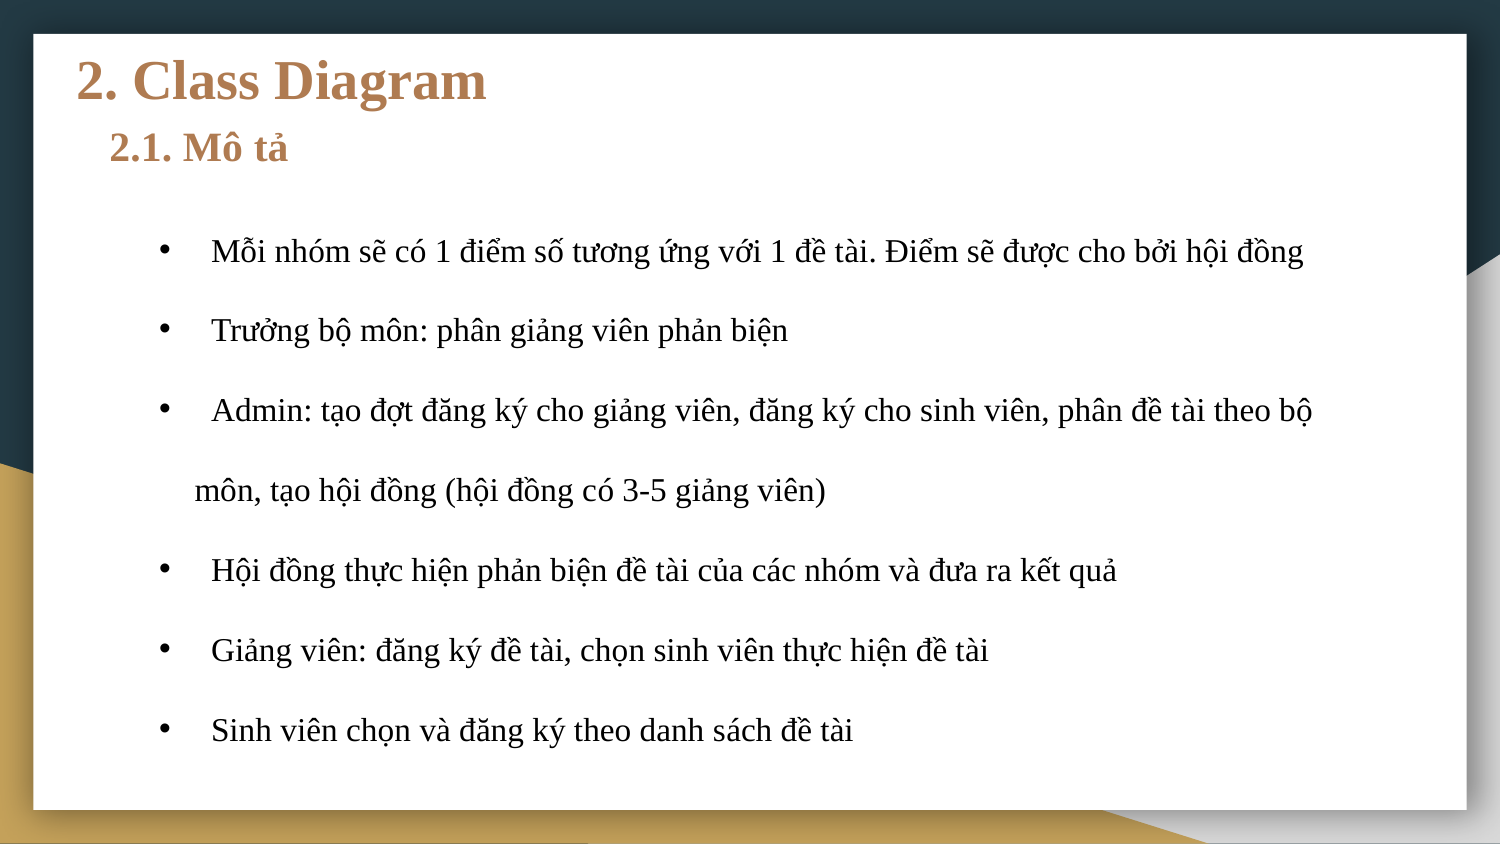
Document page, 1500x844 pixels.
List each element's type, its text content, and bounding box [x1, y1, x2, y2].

title 2. Class Diagram [61, 27, 519, 127]
text_box Mỗi nhóm sẽ có 1 điểm số tương ứng với 1 đề tài. Điểm sẽ được cho bởi hội đồng Trưởng bộ môn: phân giảng viên phản biện Admin: tạo đợt đăng ký cho giảng viên, đăng ký cho sinh viên, phân đề tài theo bộ môn, tạo hội đồng (hội đồng có 3-5 giảng viên) Hội đồng thực hiện phản biện đề tài của các nhóm và đưa ra kết quả Giảng viên: đăng ký đề tài, chọn sinh viên thực hiện đề tài Sinh viên chọn và đăng ký theo danh sách đề tài [144, 181, 1356, 756]
text_box 2.1. Mô tả [94, 105, 338, 205]
